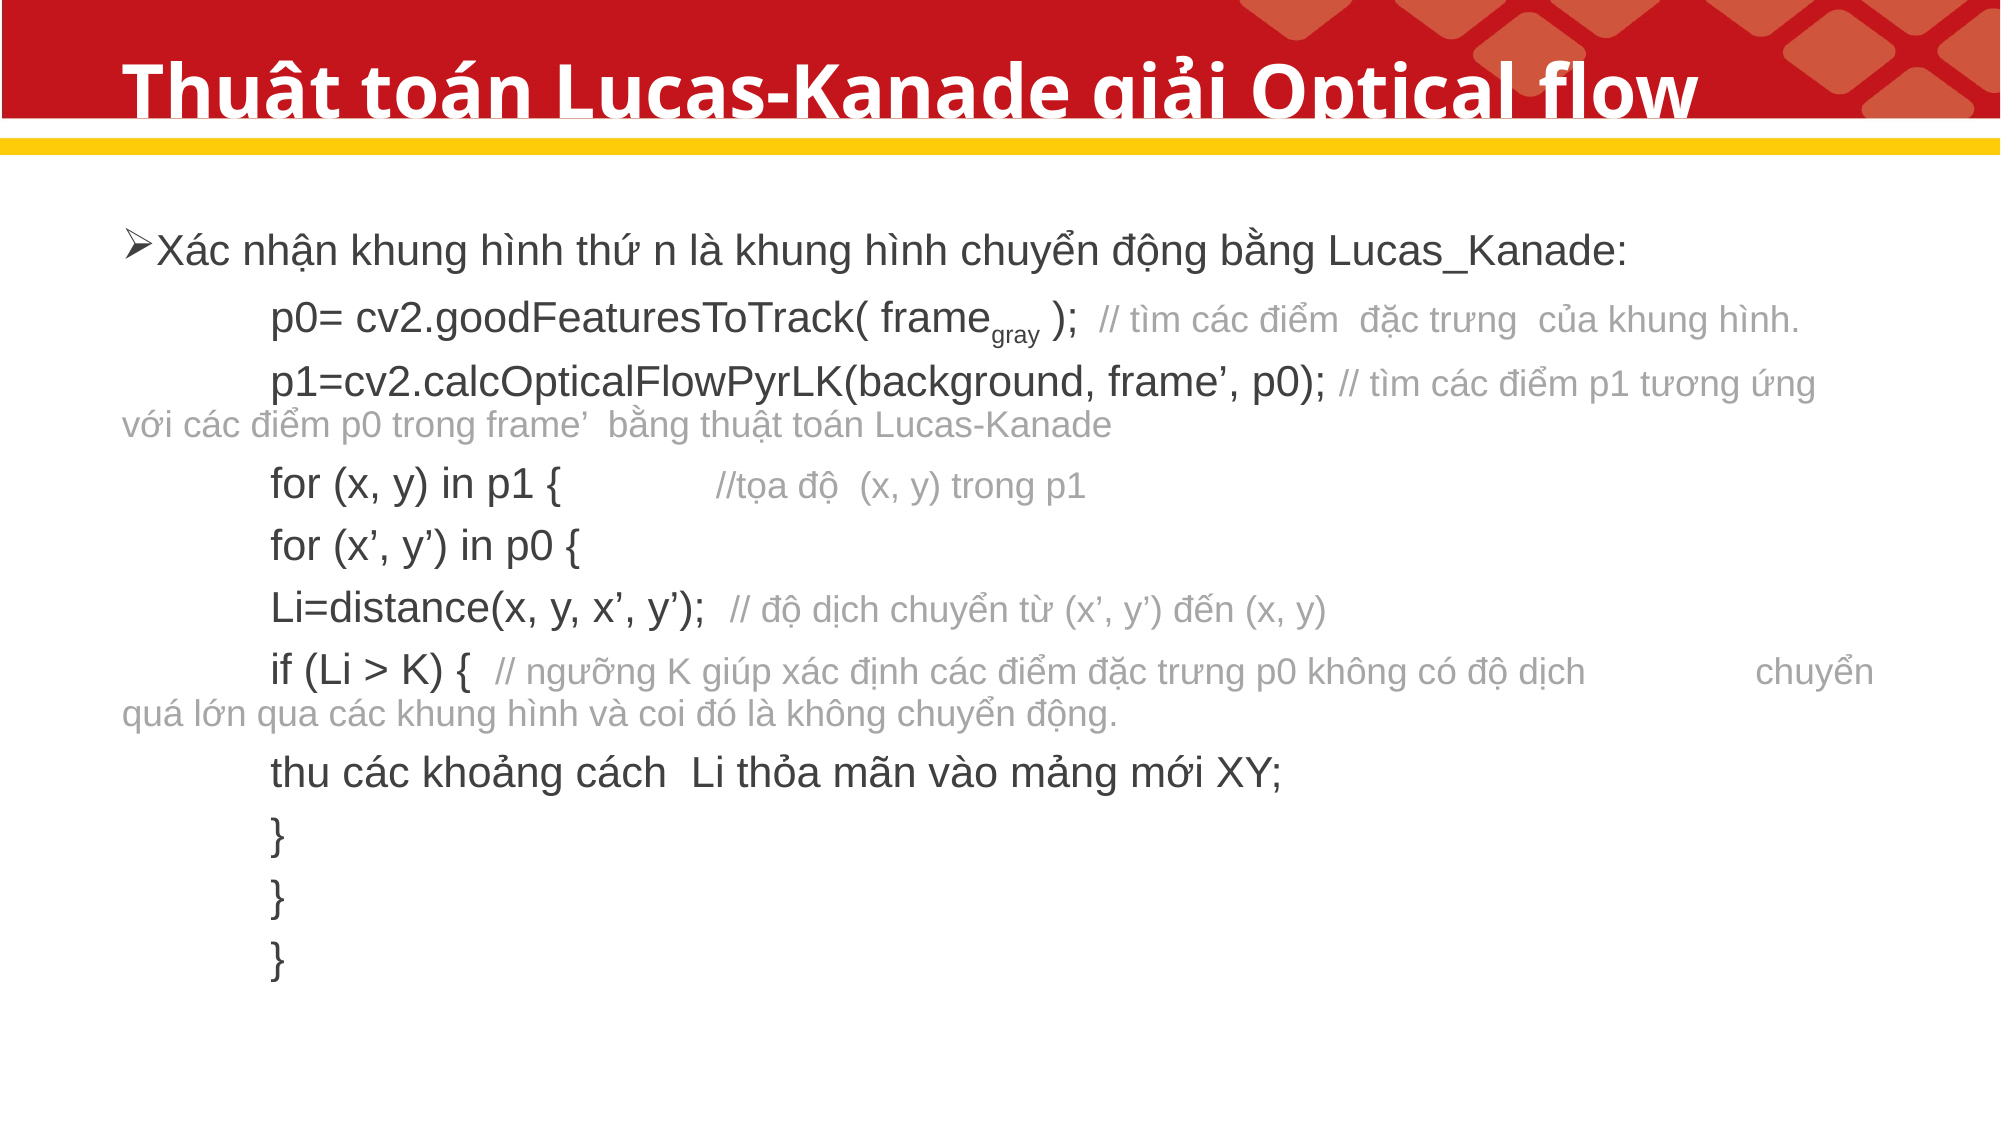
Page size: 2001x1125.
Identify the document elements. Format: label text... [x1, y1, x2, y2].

list Xác nhận khung hình thứ n là khung hình chuyển động bằng Lucas_Kanade: p0= cv2.goodFeaturesToTrack( framegray ); // tìm các điểm đặc trưng của khung hình. p1=cv2.calcOpticalFlowPyrLK(background, frame’, p0); // tìm các điểm p1 tương ứng với các điểm p0 trong frame’ bằng thuật toán Lucas-Kanade for (x, y) in p1 { //tọa độ (x, y) trong p1 for (x’, y’) in p0 { Li=distance(x, y, x’, y’); // độ dịch chuyển từ (x’, y’) đến (x, y) if (Li > K) { // ngưỡng K giúp xác định các điểm đặc trưng p0 không có độ dịch chuyển quá lớn qua các khung hình và coi đó là không chuyển động. thu các khoảng cách Li thỏa mãn vào mảng mới XY; } } } [106, 220, 1931, 1025]
picture [0, 0, 2001, 1125]
title Thuật toán Lucas-Kanade giải Optical flow [106, 0, 1863, 204]
